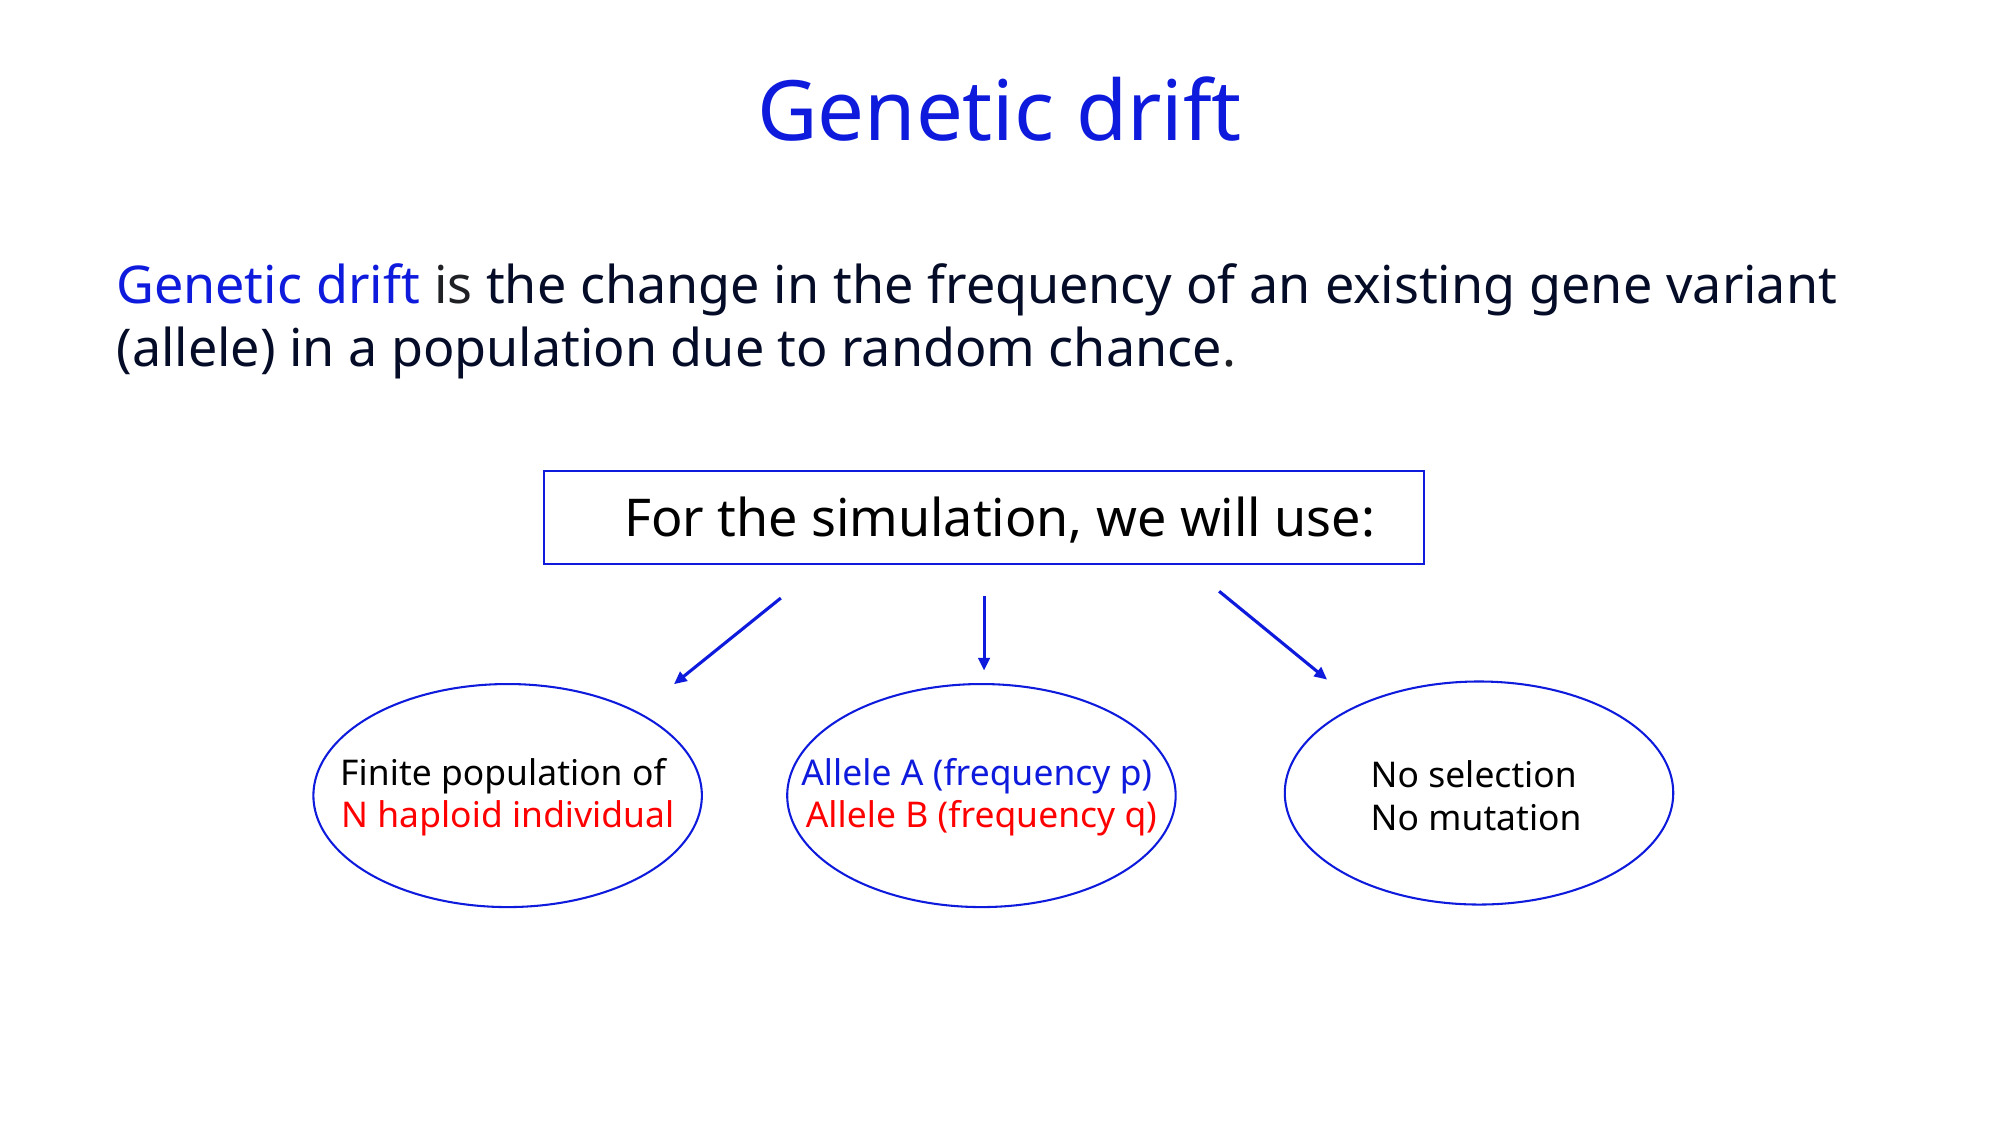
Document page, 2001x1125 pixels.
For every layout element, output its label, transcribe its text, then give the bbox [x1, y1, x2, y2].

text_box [1219, 591, 1327, 680]
text_box [330, 843, 685, 909]
text_box Genetic drift is the change in the frequency of an existing gene variant (allele) in a population due to random chance. [101, 244, 1854, 385]
text_box [1283, 680, 1675, 906]
text_box [335, 683, 680, 742]
text_box For the simulation, we will use: [137, 476, 1863, 554]
text_box No selection No mutation [1355, 745, 1603, 845]
text_box [543, 470, 1425, 476]
text_box [543, 554, 1425, 565]
title Genetic drift [173, 34, 1827, 193]
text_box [674, 597, 781, 684]
text_box [804, 843, 1159, 909]
text_box Allele A (frequency p) Allele B (frequency q) [782, 742, 1181, 843]
text_box Finite population of N haploid individual [295, 742, 721, 843]
text_box [809, 683, 1154, 742]
